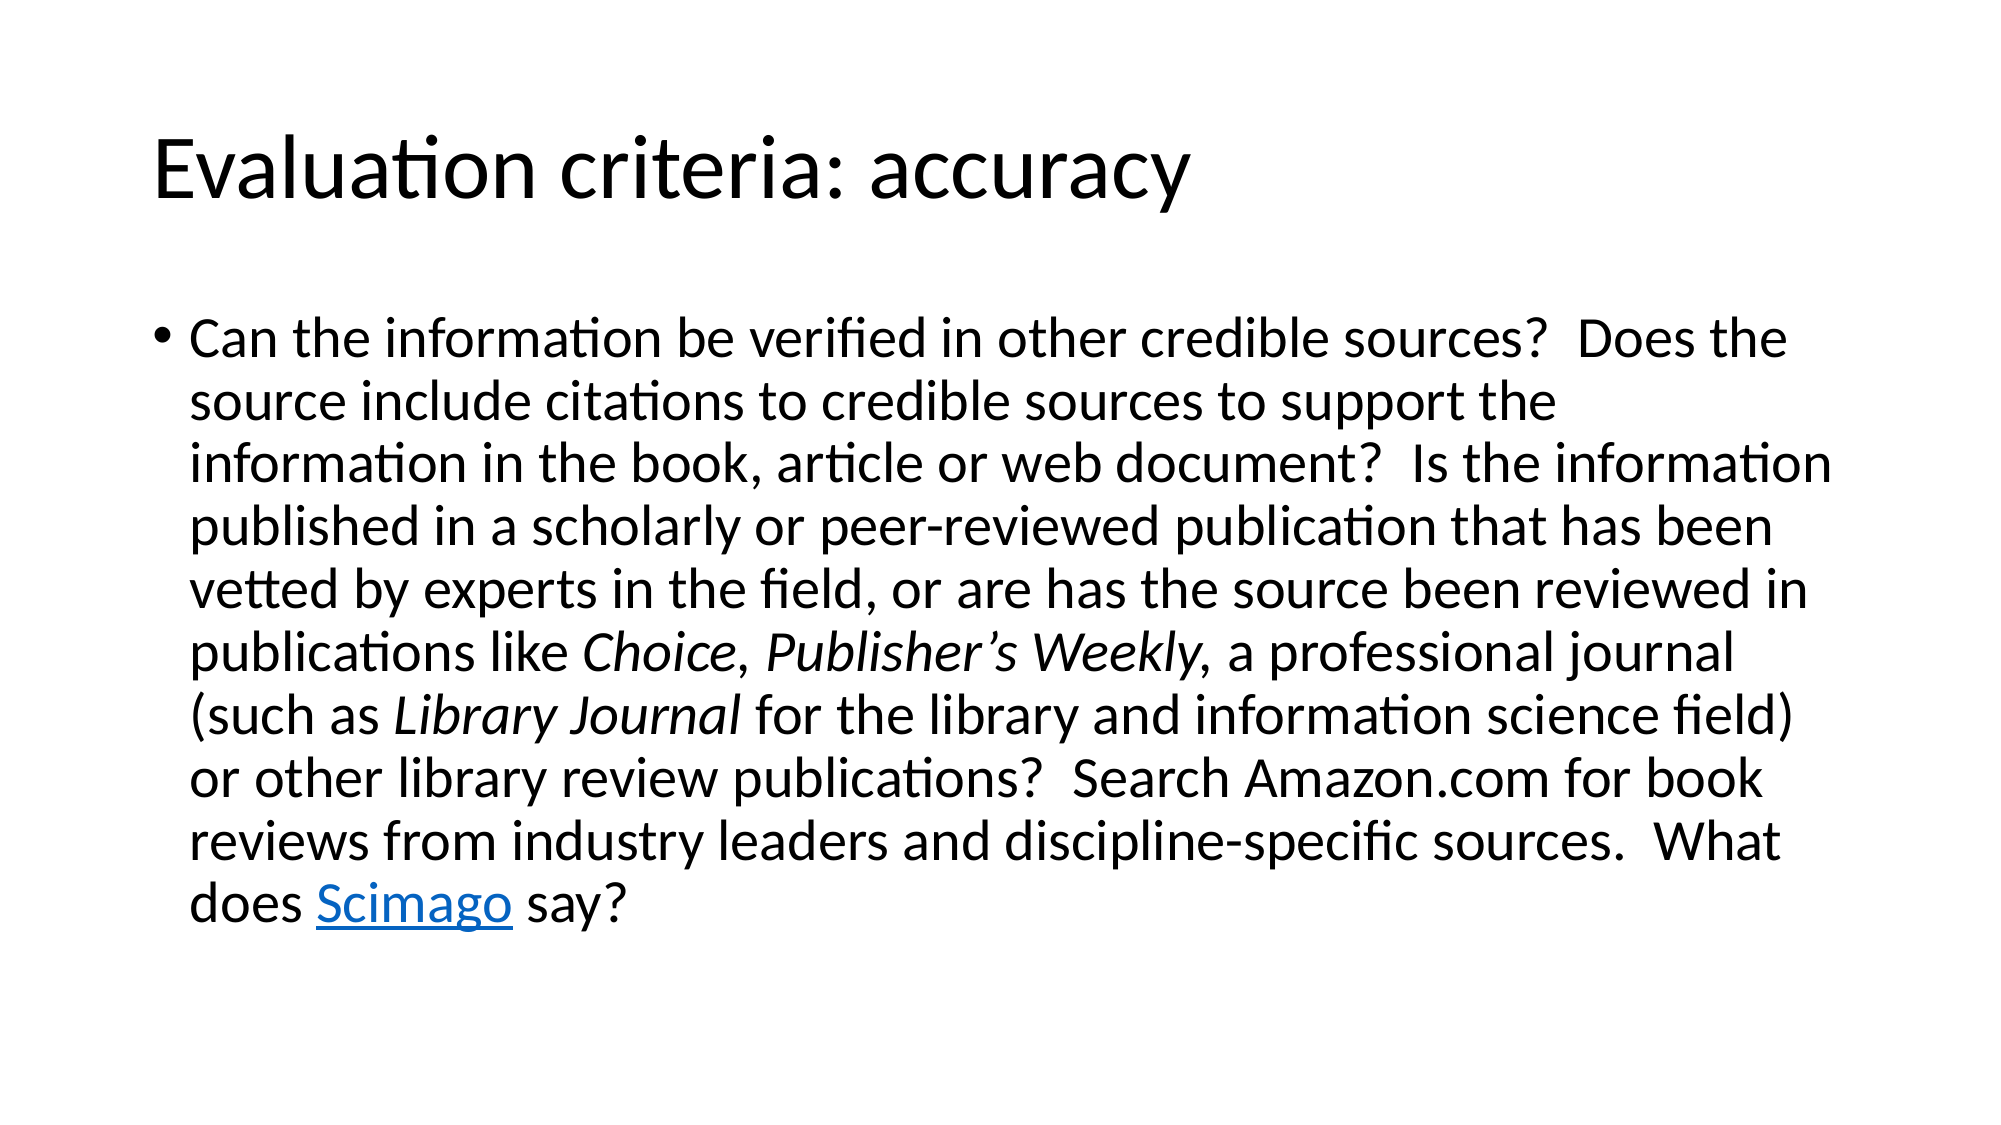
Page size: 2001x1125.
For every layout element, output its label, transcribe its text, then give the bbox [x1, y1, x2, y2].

list Can the information be verified in other credible sources? Does the source include citations to credible sources to support the information in the book, article or web document? Is the information published in a scholarly or peer-reviewed publication that has been vetted by experts in the field, or are has the source been reviewed in publications like Choice, Publisher’s Weekly, a professional journal (such as Library Journal for the library and information science field) or other library review publications? Search Amazon.com for book reviews from industry leaders and discipline-specific sources. What does Scimago say? [137, 299, 1863, 1014]
title Evaluation criteria: accuracy [137, 59, 1863, 278]
